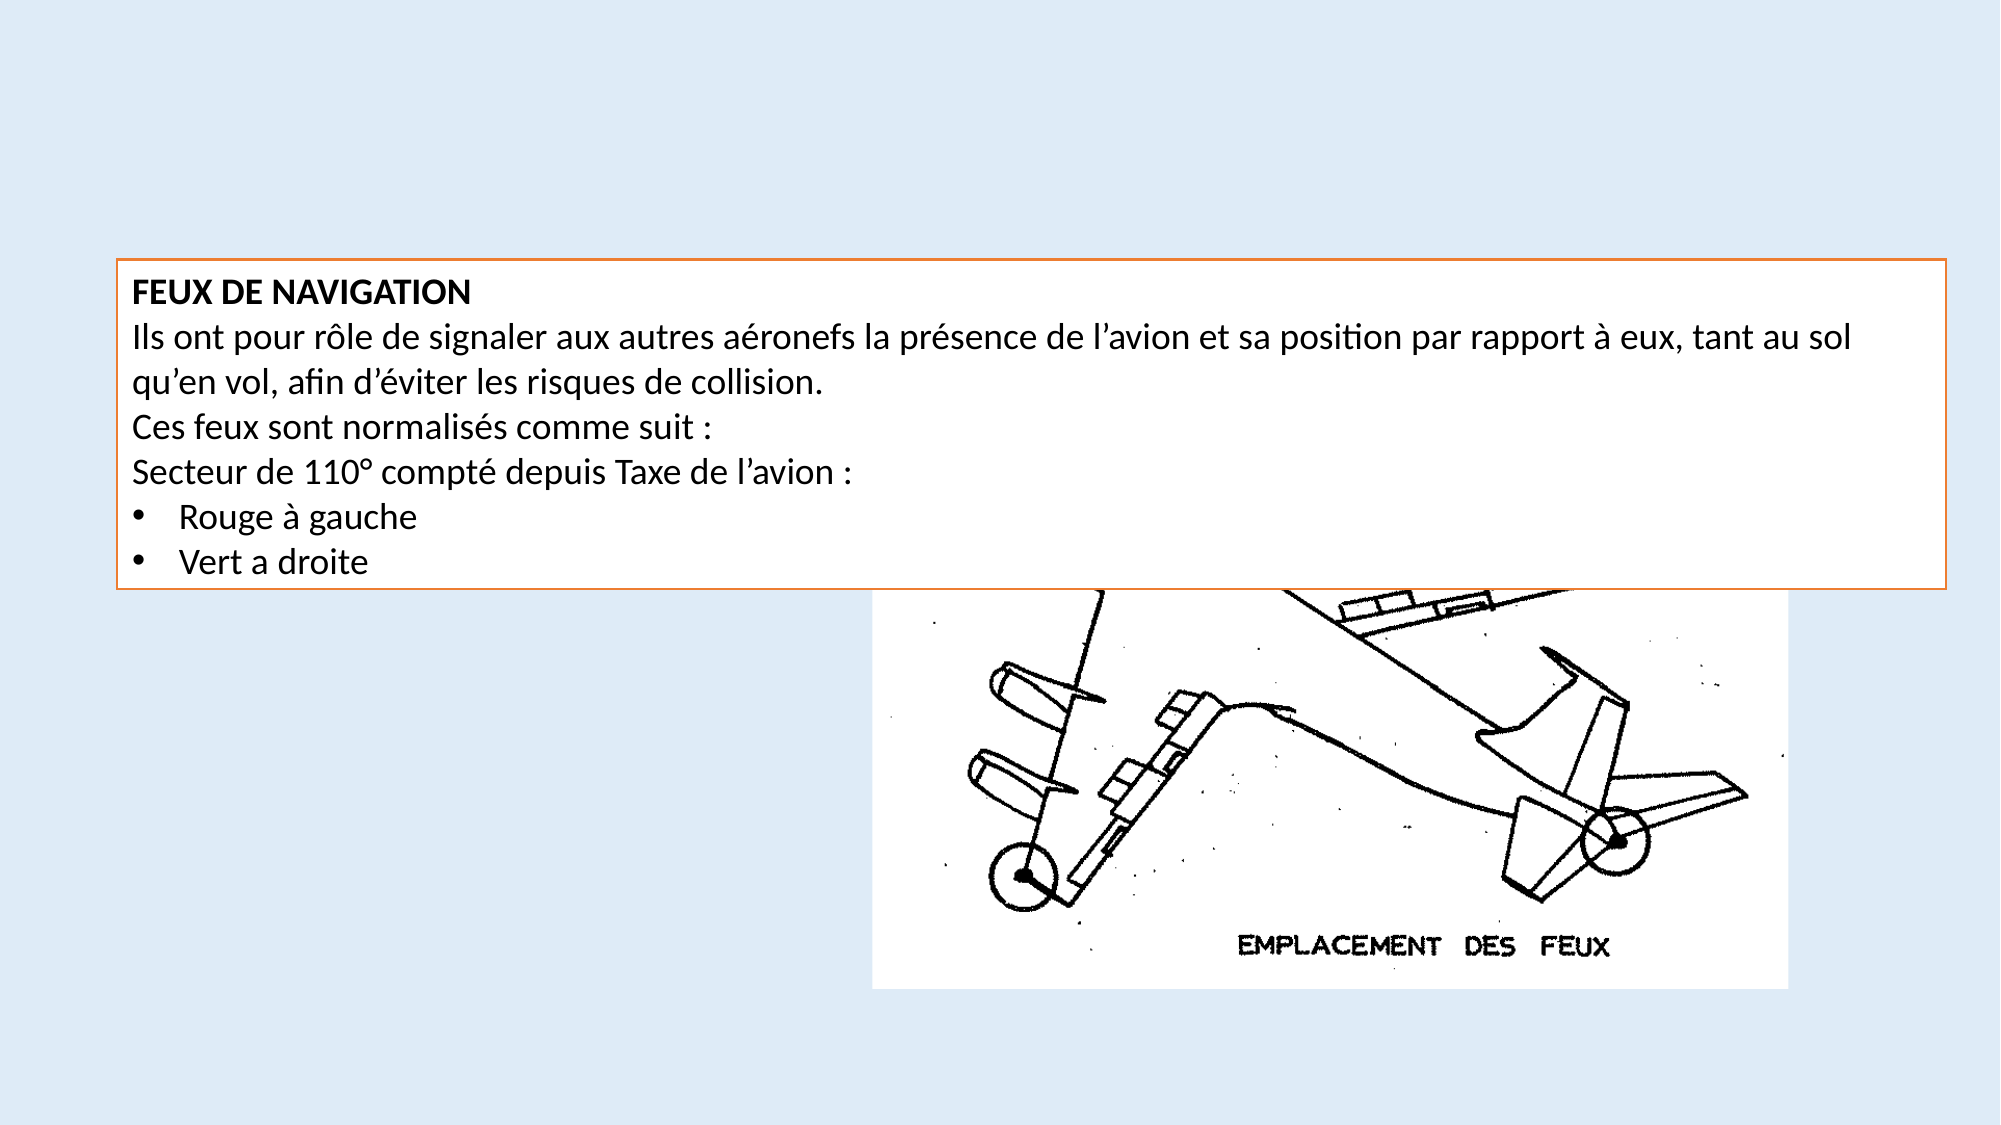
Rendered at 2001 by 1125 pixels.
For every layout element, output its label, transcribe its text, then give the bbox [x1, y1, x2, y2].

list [872, 391, 1789, 989]
text_box FEUX DE NAVIGATION Ils ont pour rôle de signaler aux autres aéronefs la présence de l’avion et sa position par rapport à eux, tant au sol qu’en vol, afin d’éviter les risques de collision. Ces feux sont normalisés comme suit : Secteur de 110° compté depuis Taxe de l’avion : Rouge à gauche Vert a droite [116, 258, 1947, 590]
